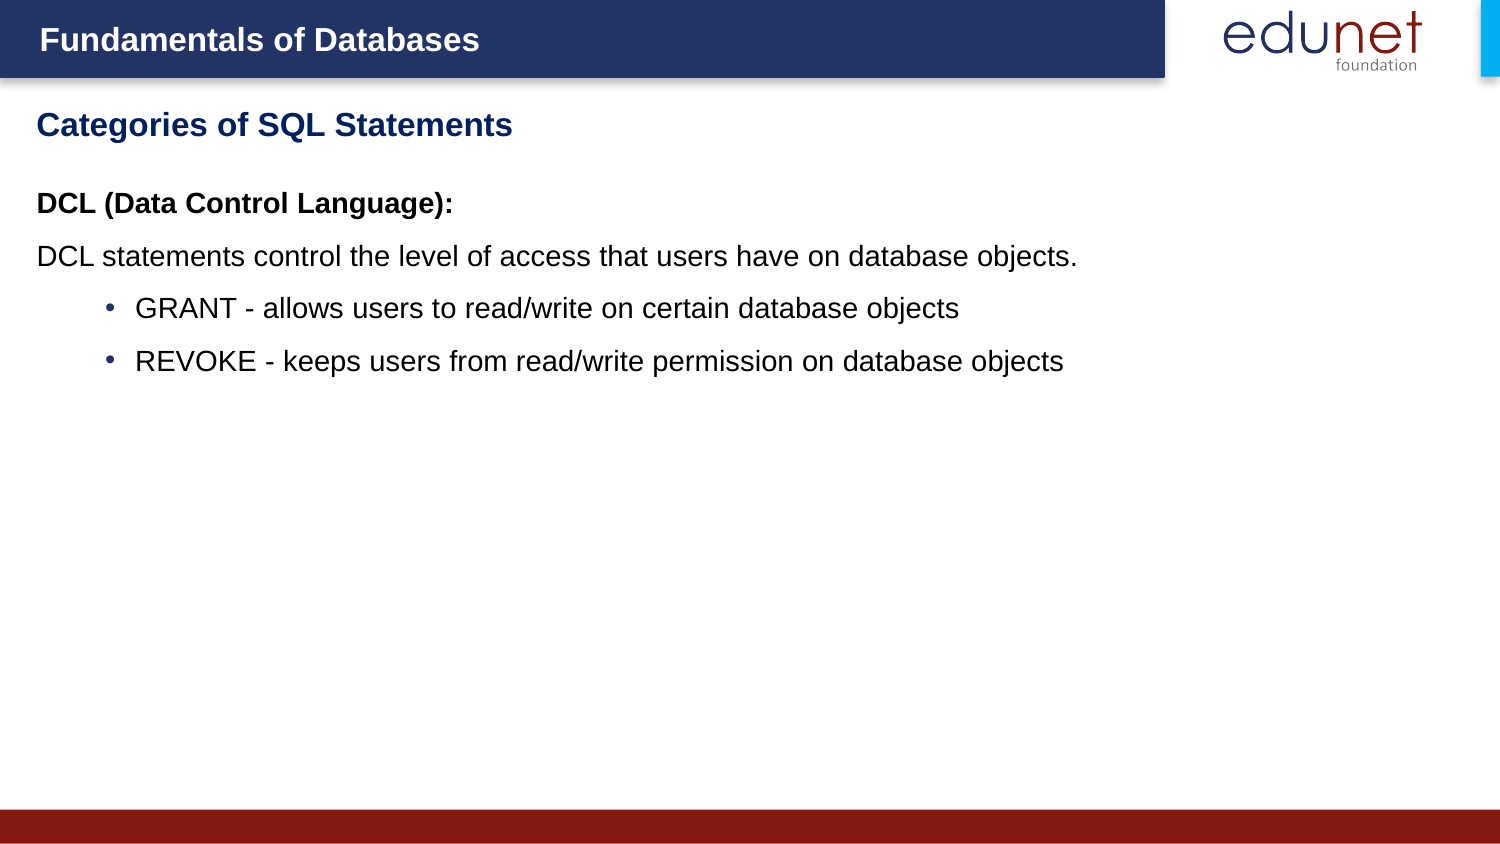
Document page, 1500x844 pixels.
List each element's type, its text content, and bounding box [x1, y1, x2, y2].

text_box DCL (Data Control Language): DCL statements control the level of access that users have on database objects. GRANT - allows users to read/write on certain database objects REVOKE - keeps users from read/write permission on database objects [25, 161, 1454, 383]
picture [1219, 8, 1424, 75]
